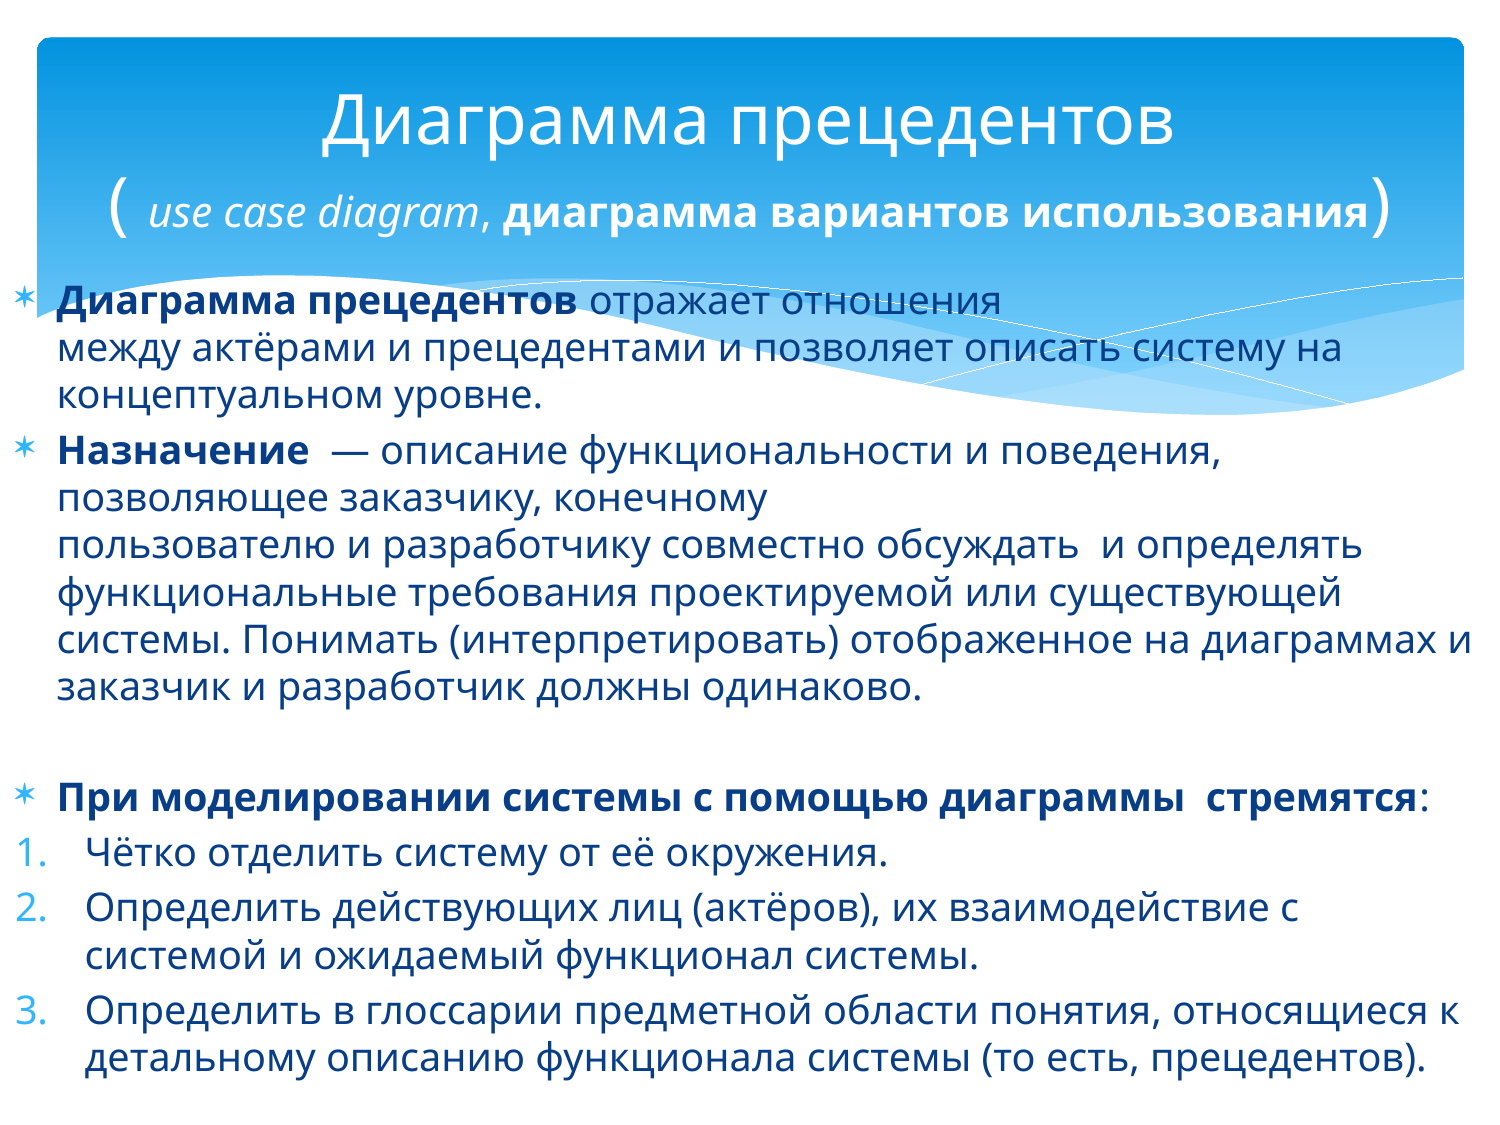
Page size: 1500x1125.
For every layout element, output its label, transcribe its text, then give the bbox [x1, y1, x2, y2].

list Диаграмма прецедентов отражает отношения между актёрами и прецедентами и позволяет описать систему на концептуальном уровне. Назначение — описание функциональности и поведения, позволяющее заказчику, конечному пользователю и разработчику совместно обсуждать и определять функциональные требования проектируемой или существующей системы. Понимать (интерпретировать) отображенное на диаграммах и заказчик и разработчик должны одинаково. При моделировании системы с помощью диаграммы стремятся: Чётко отделить систему от её окружения. Определить действующих лиц (актёров), их взаимодействие с системой и ожидаемый функционал системы. Определить в глоссарии предметной области понятия, относящиеся к детальному описанию функционала системы (то есть, прецедентов). [0, 267, 1500, 1094]
title Диаграмма прецедентов ( use case diagram, диаграмма вариантов использования) [75, 55, 1425, 261]
